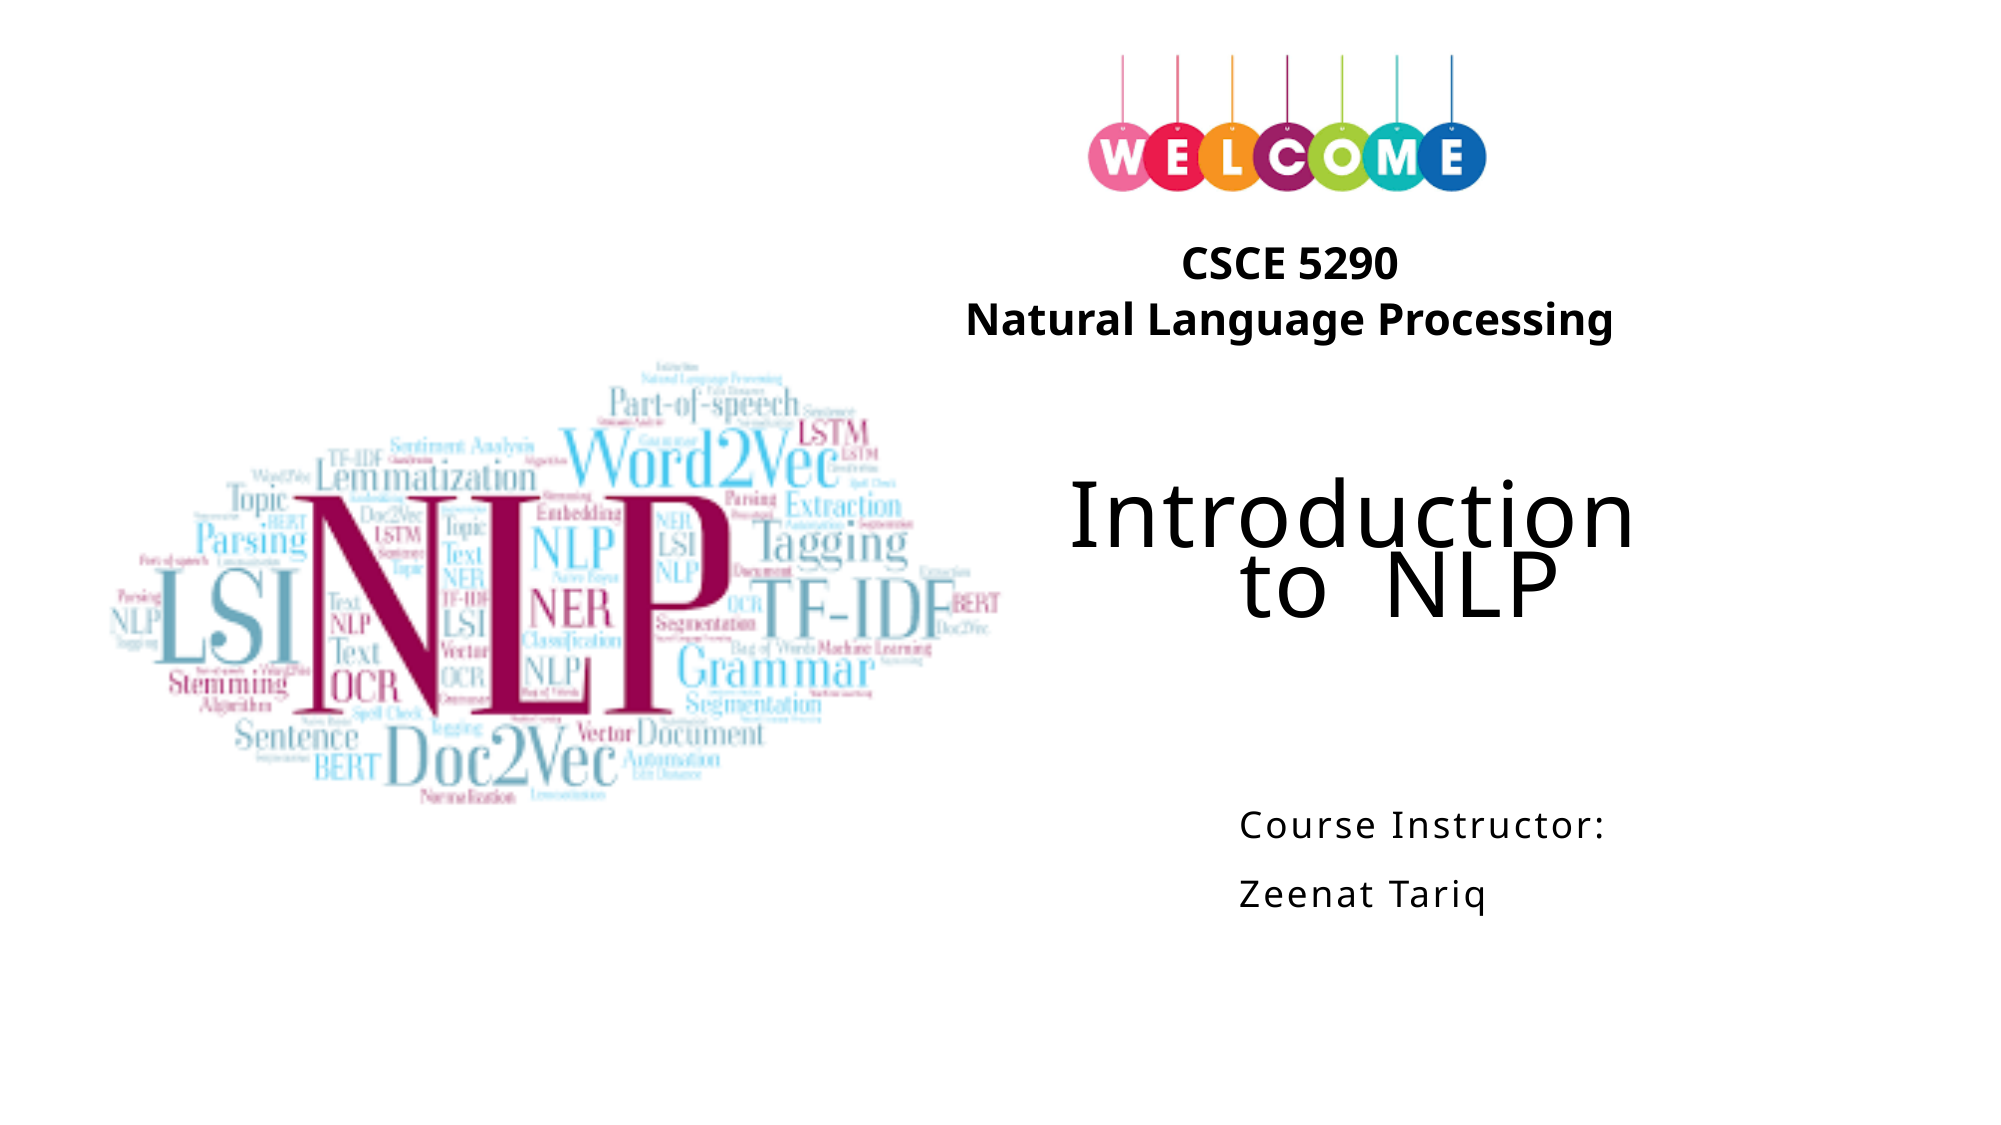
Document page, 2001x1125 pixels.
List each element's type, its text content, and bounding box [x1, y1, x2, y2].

text_box Introduction to NLP Course Instructor: Zeenat Tariq [503, 491, 1728, 916]
text_box CSCE 5290 Natural Language Processing [823, 231, 1684, 401]
picture [1066, 15, 1509, 232]
picture [84, 345, 1031, 820]
